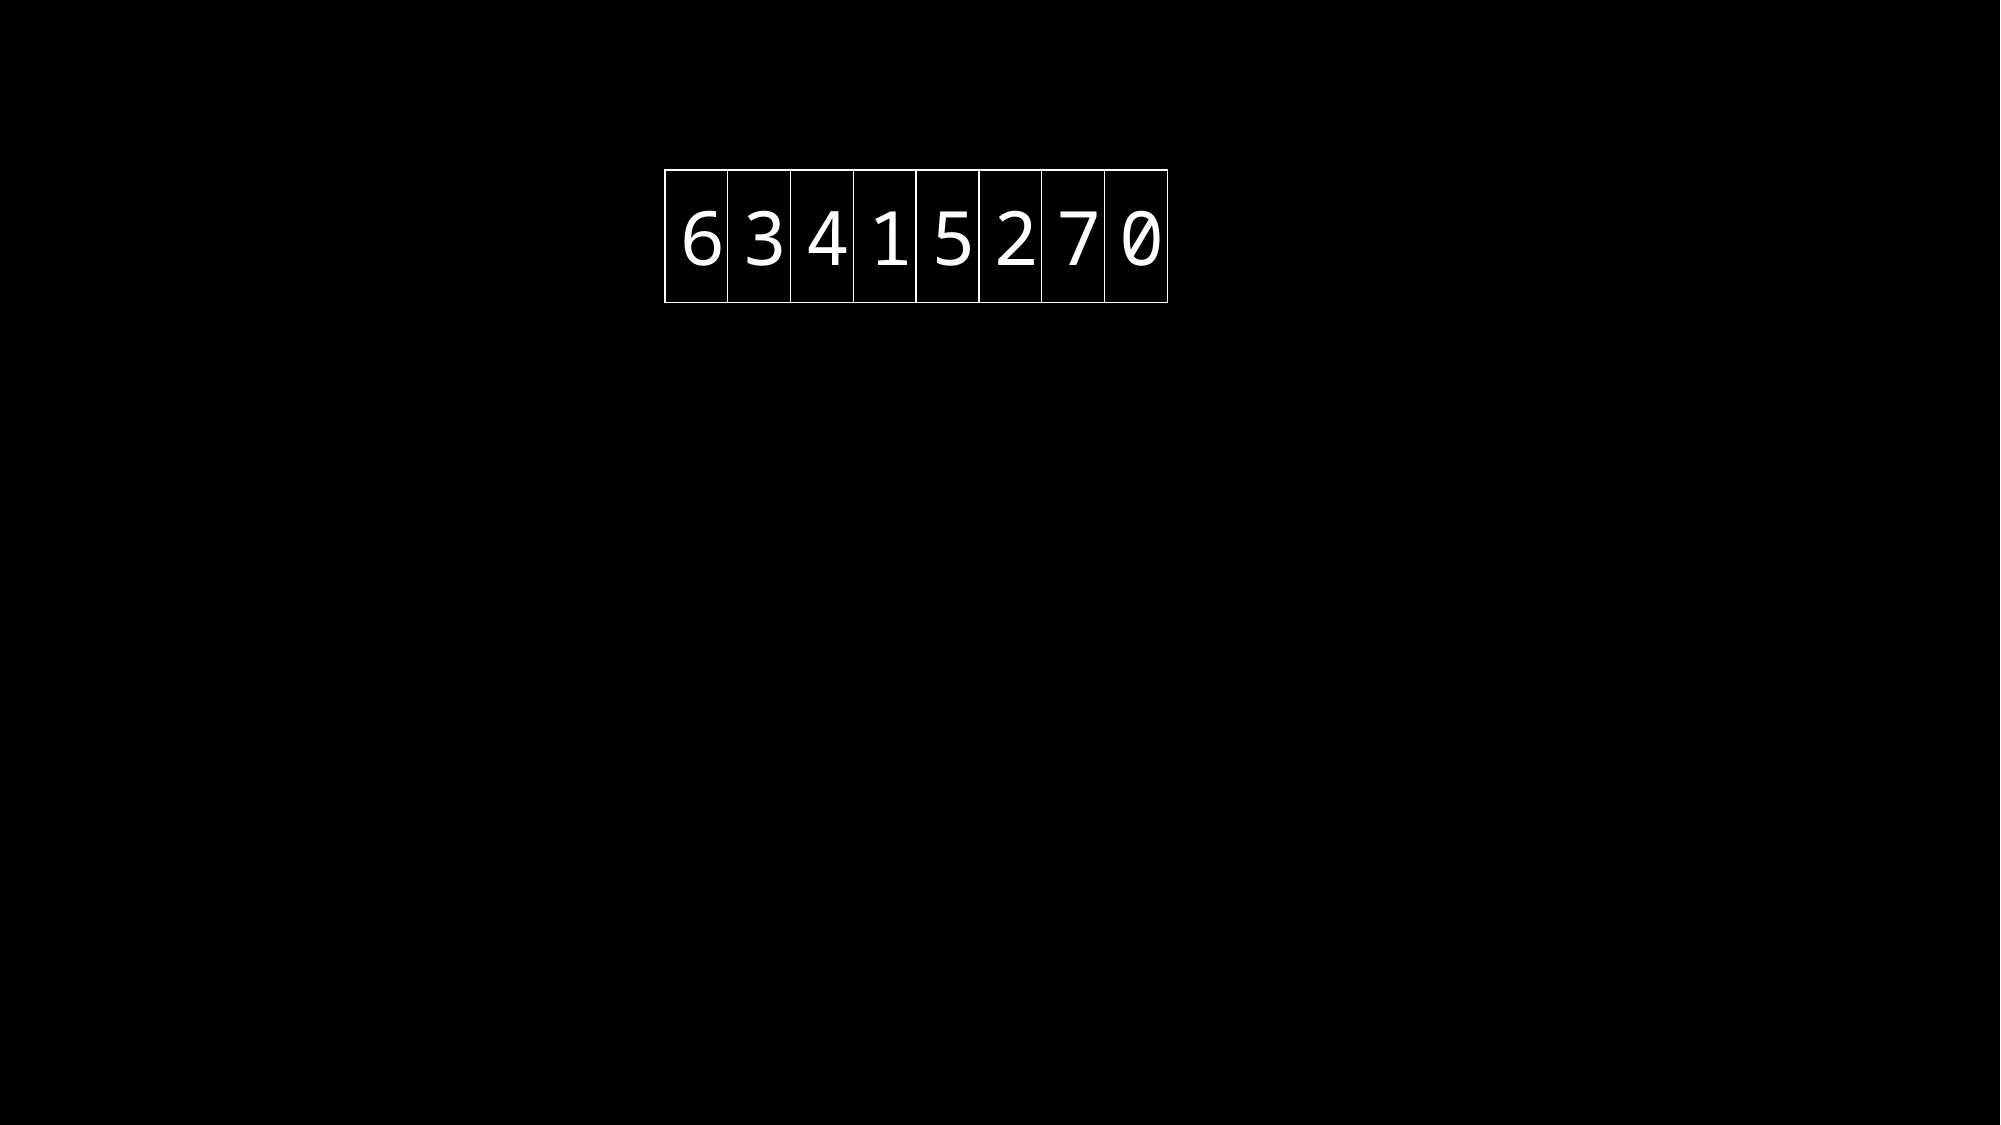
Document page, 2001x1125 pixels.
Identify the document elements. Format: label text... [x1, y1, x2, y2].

table_header 5 [917, 171, 978, 302]
table_header 2 [980, 171, 1041, 302]
table_header 4 [791, 171, 853, 302]
table_header 7 [1042, 171, 1104, 302]
table_header 6 [666, 171, 727, 302]
table_header 0 [1105, 171, 1167, 302]
table_header 1 [854, 171, 915, 302]
table_header 3 [728, 171, 790, 302]
